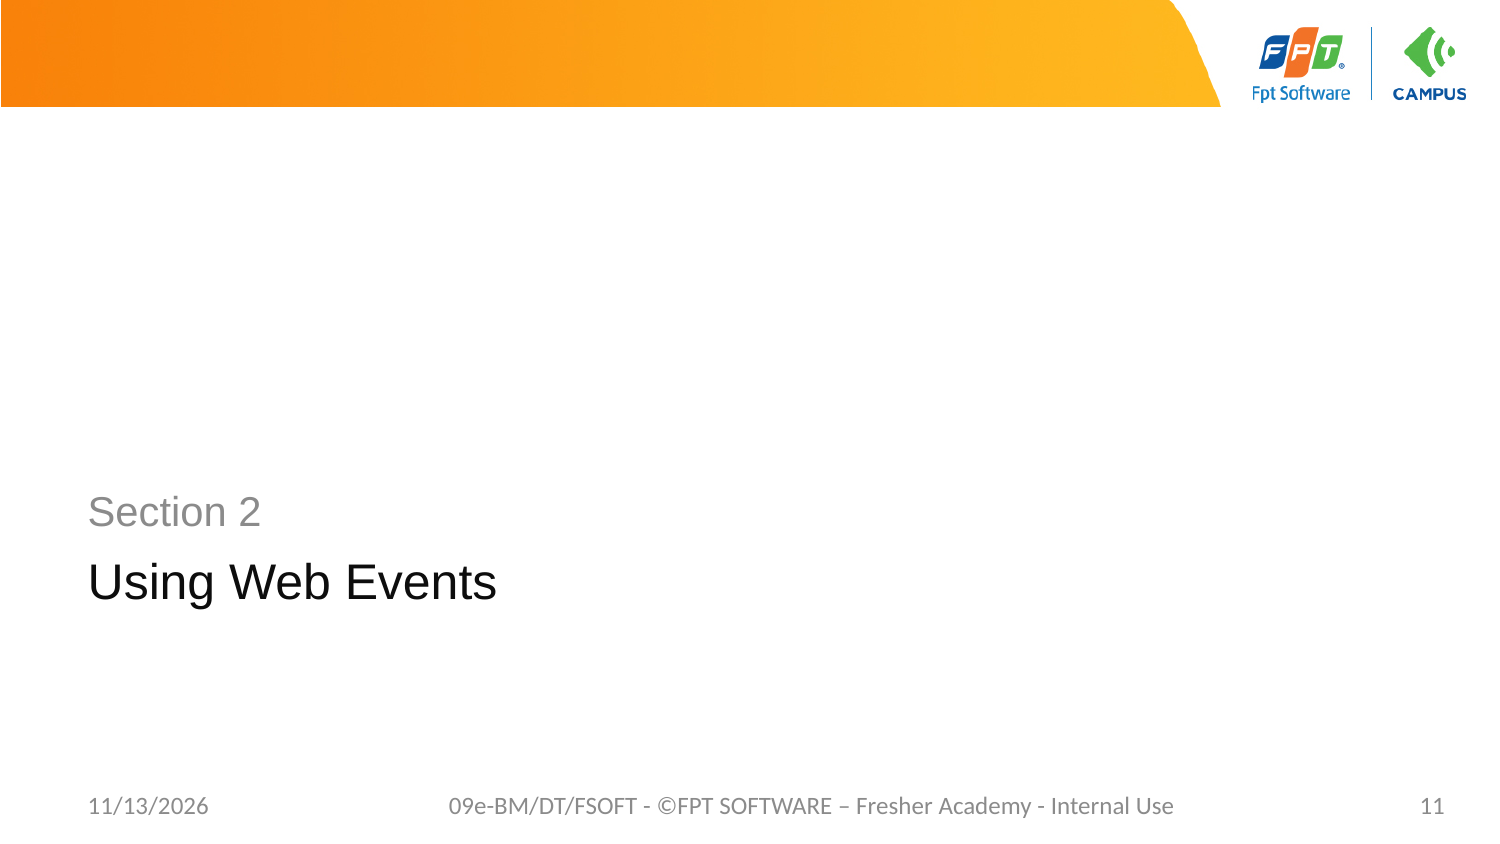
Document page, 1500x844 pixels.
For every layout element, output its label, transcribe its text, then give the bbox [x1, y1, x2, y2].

picture [1, 0, 1499, 844]
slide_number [72, 782, 270, 827]
title Using Web Events [72, 543, 1461, 710]
list Section 2 [72, 357, 1461, 543]
footer 09e-BM/DT/FSOFT - ©FPT SOFTWARE – Fresher Academy - Internal Use [289, 782, 1335, 827]
slide_number 11 [1350, 782, 1461, 827]
